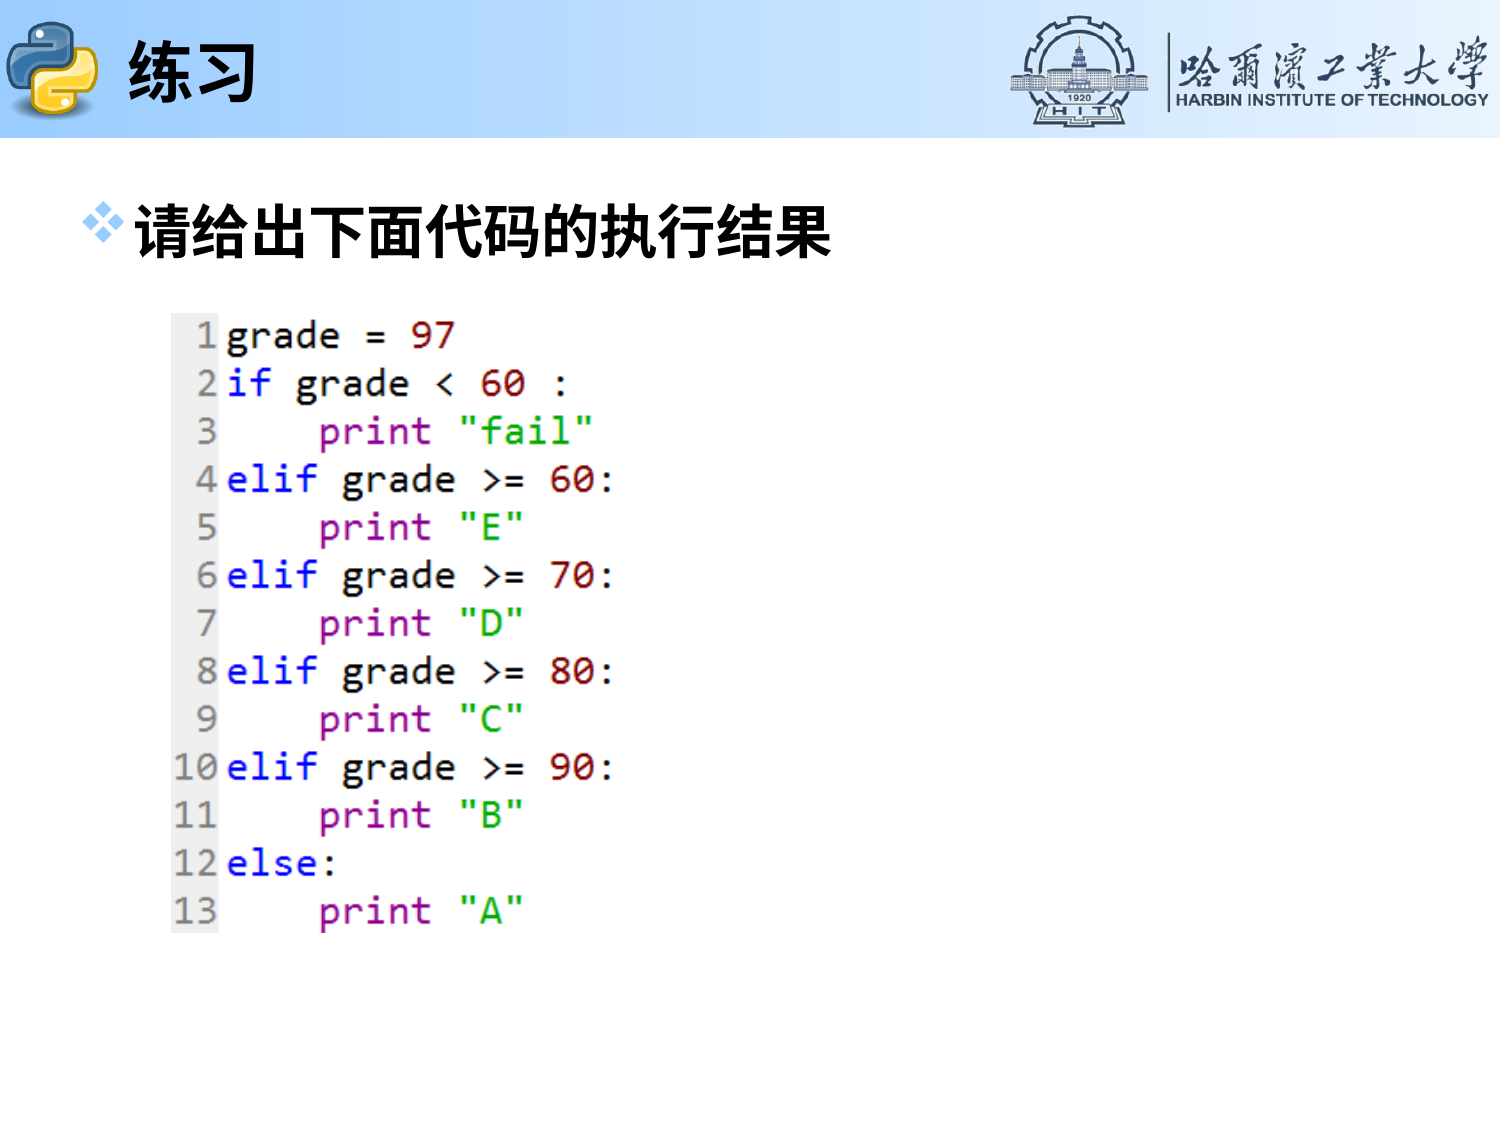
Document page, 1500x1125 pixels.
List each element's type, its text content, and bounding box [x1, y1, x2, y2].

title 练习 [112, 20, 1334, 121]
picture [170, 313, 681, 934]
picture [1000, 4, 1500, 138]
list 请给出下面代码的执行结果 [62, 187, 1450, 315]
picture [0, 19, 104, 123]
